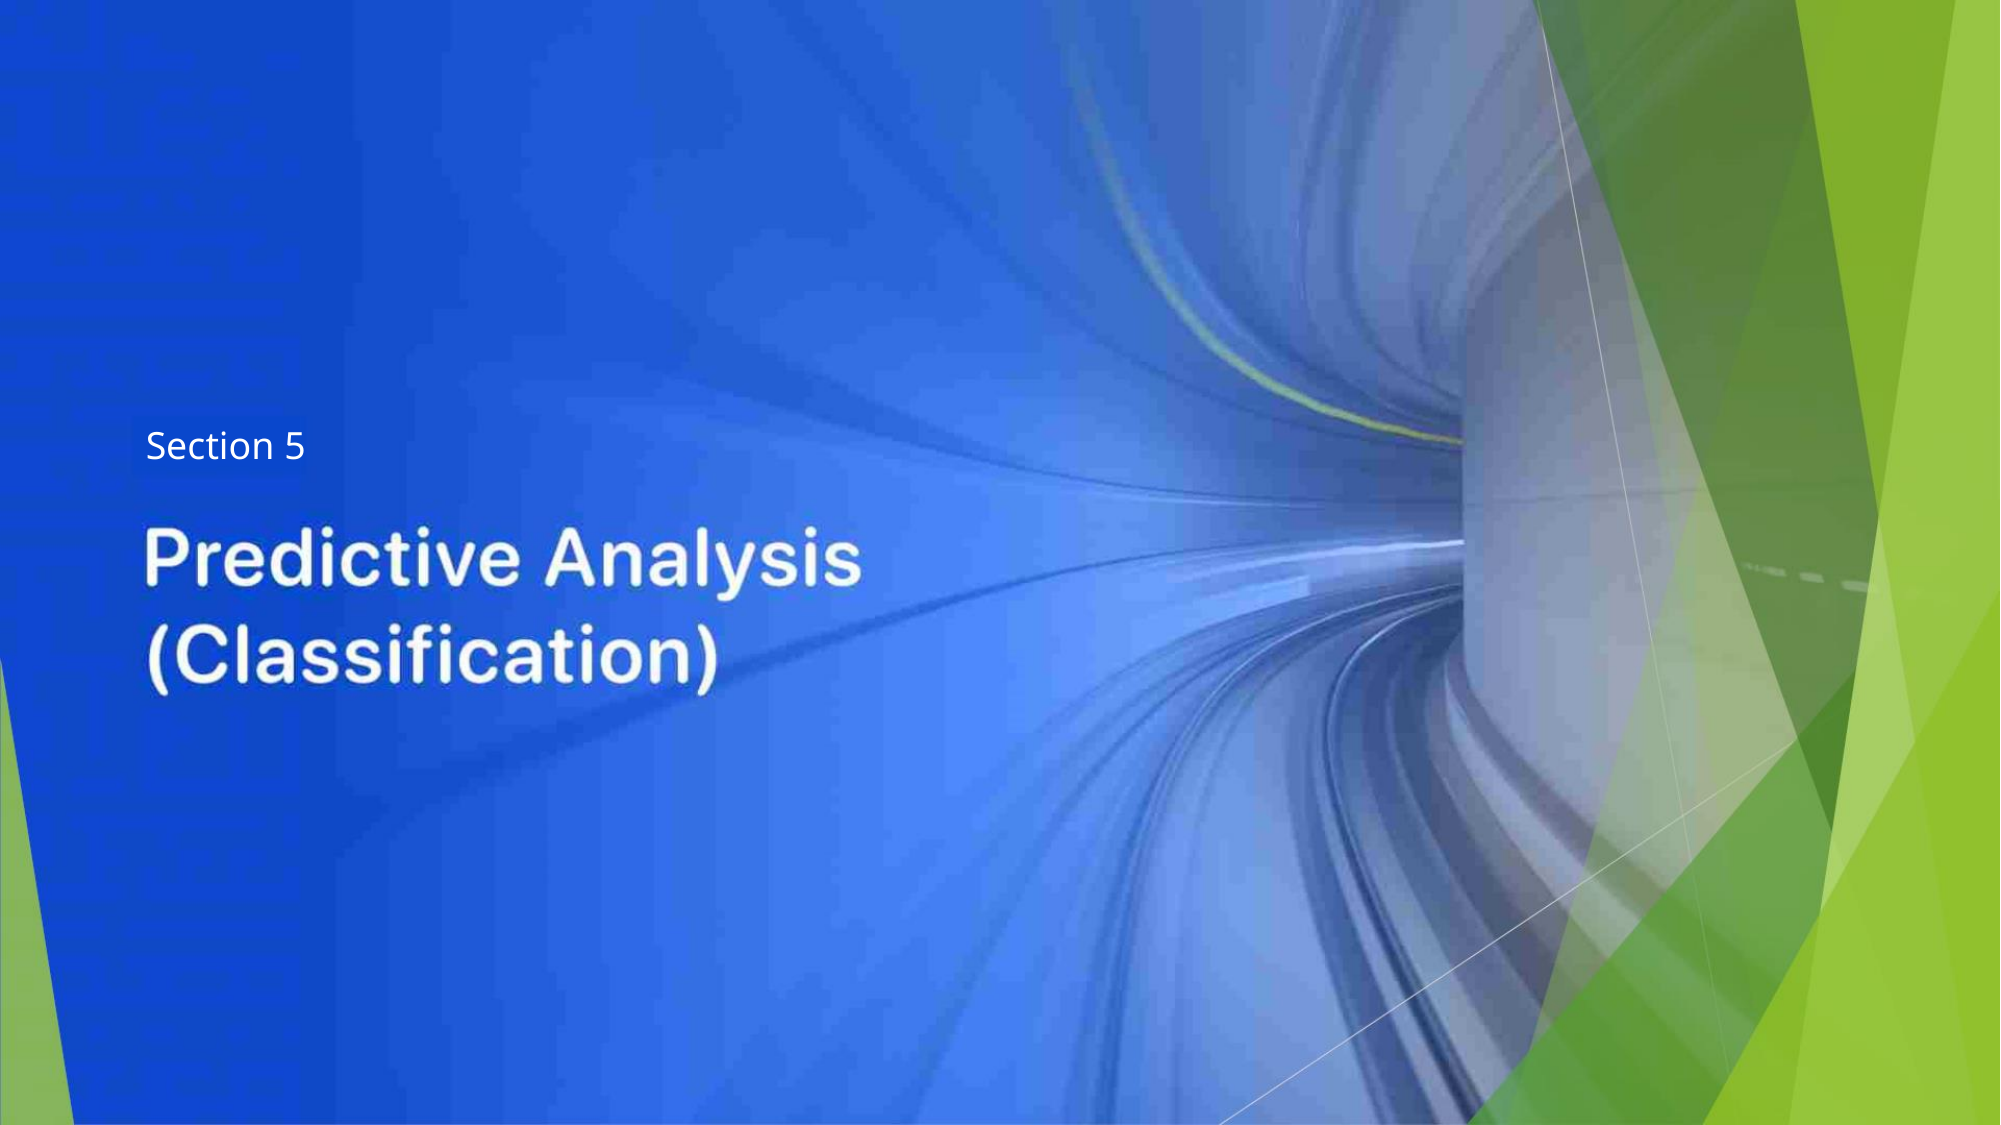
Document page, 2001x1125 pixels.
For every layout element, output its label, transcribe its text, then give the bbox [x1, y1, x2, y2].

text_box Section 5 [145, 423, 325, 468]
text_box [0, 0, 2000, 1125]
